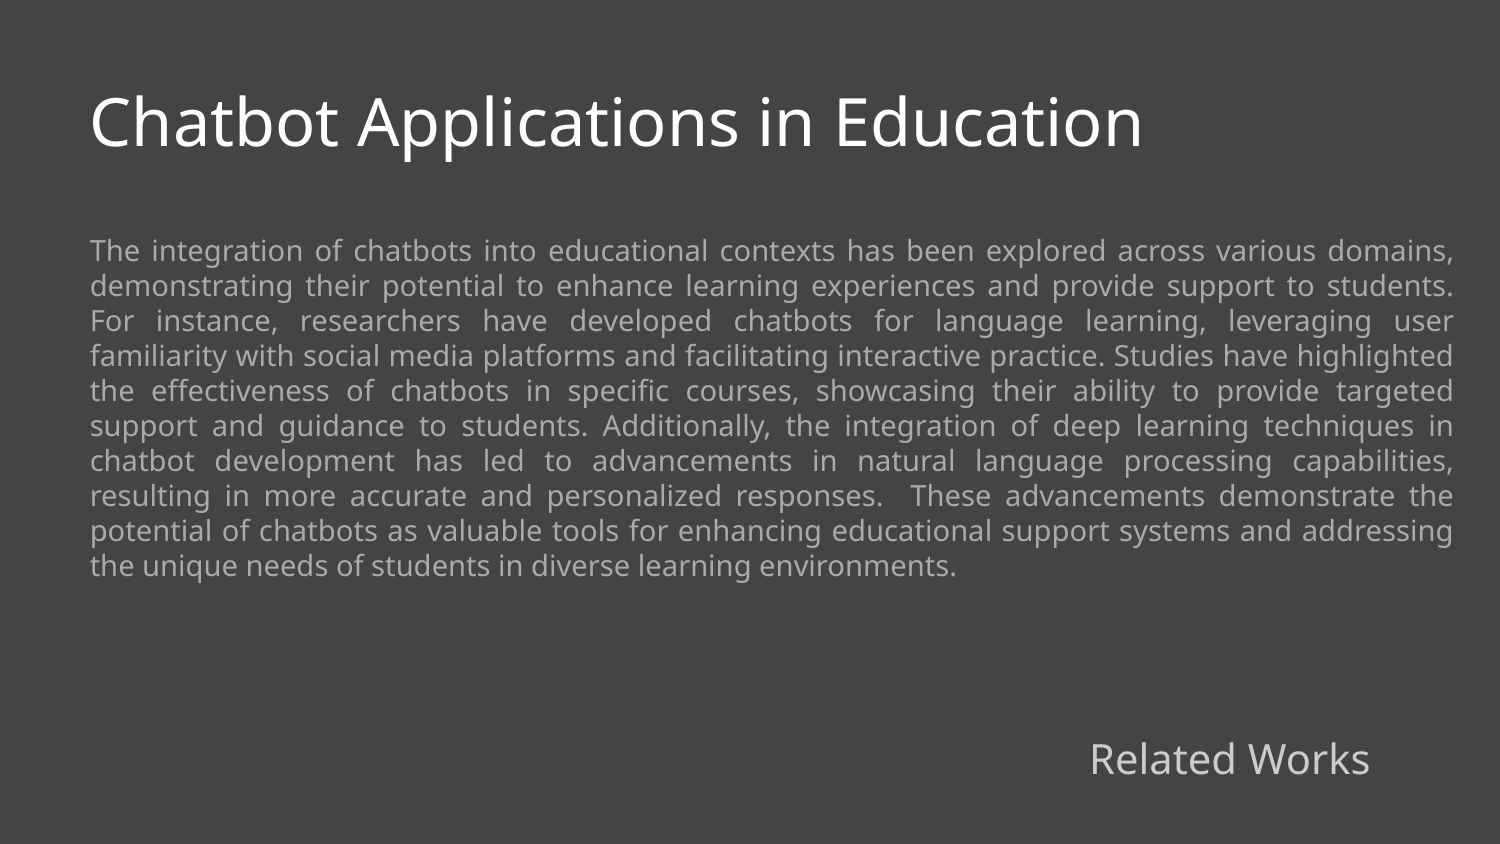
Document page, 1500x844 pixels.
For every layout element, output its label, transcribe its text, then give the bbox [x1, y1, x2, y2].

text_box Chatbot Applications in Education [74, 44, 1425, 195]
text_box Related Works [929, 719, 1500, 795]
text_box The integration of chatbots into educational contexts has been explored across various domains, demonstrating their potential to enhance learning experiences and provide support to students. For instance, researchers have developed chatbots for language learning, leveraging user familiarity with social media platforms and facilitating interactive practice. Studies have highlighted the effectiveness of chatbots in specific courses, showcasing their ability to provide targeted support and guidance to students. Additionally, the integration of deep learning techniques in chatbot development has led to advancements in natural language processing capabilities, resulting in more accurate and personalized responses. These advancements demonstrate the potential of chatbots as valuable tools for enhancing educational support systems and addressing the unique needs of students in diverse learning environments. [74, 224, 1470, 765]
